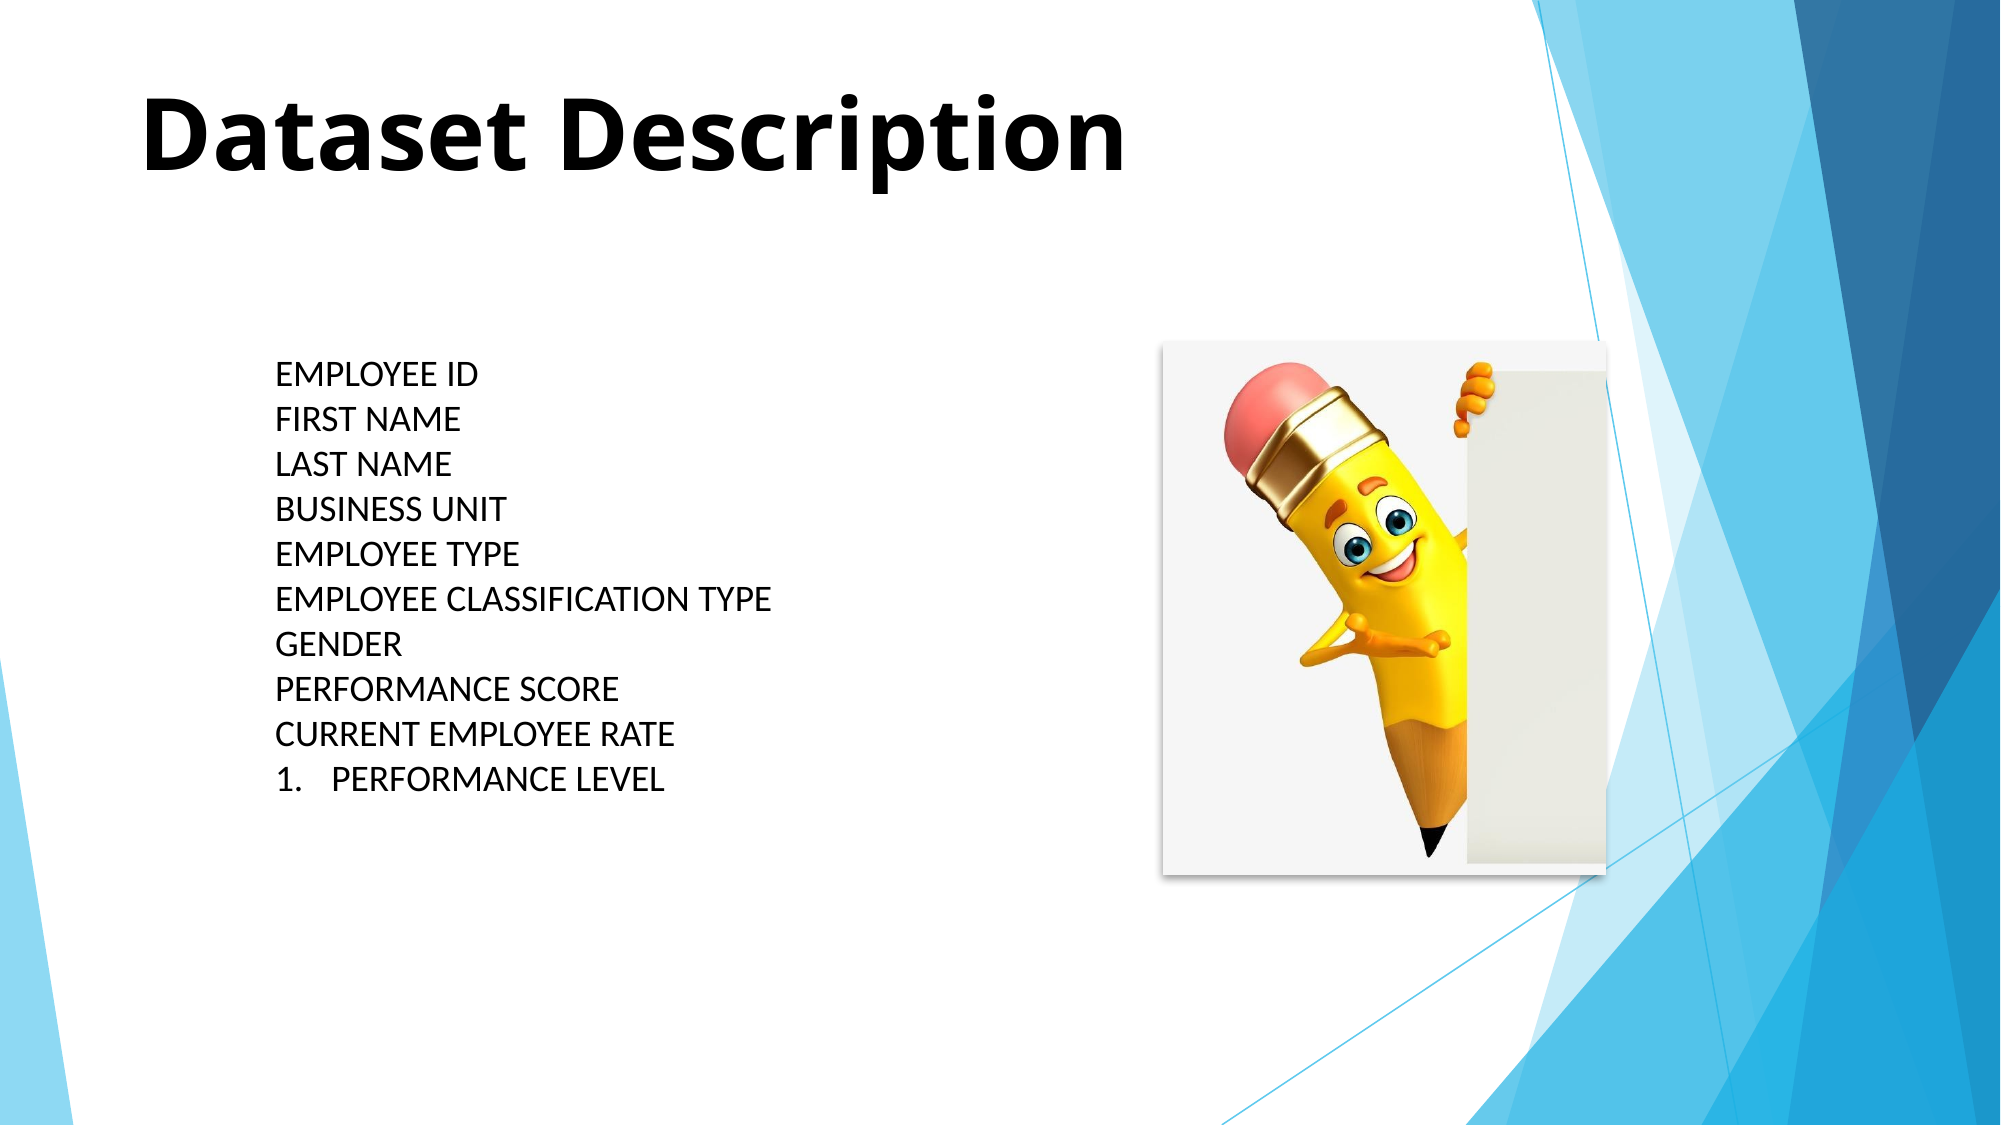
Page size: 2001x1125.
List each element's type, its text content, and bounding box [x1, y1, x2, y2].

picture [1163, 341, 1606, 875]
title Dataset Description [123, 62, 1877, 189]
text_box EMPLOYEE ID FIRST NAME LAST NAME BUSINESS UNIT EMPLOYEE TYPE EMPLOYEE CLASSIFICATION TYPE GENDER PERFORMANCE SCORE CURRENT EMPLOYEE RATE PERFORMANCE LEVEL [260, 341, 1163, 852]
